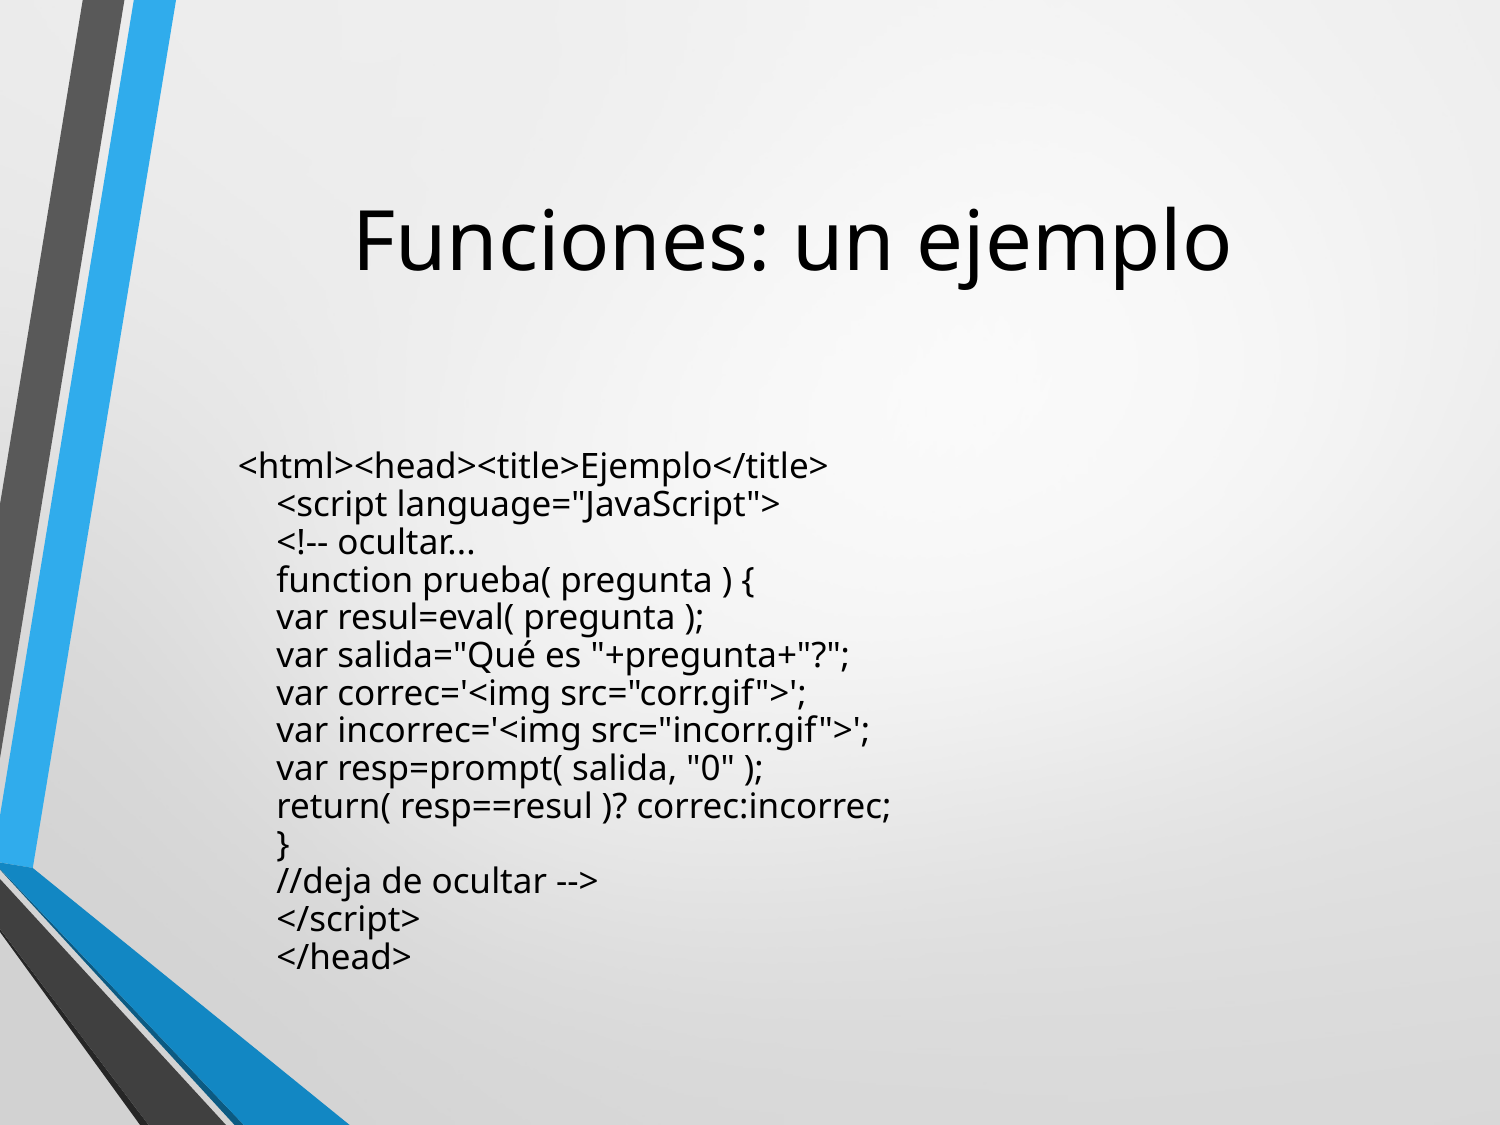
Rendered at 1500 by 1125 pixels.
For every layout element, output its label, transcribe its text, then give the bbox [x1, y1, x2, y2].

title Funciones: un ejemplo [161, 75, 1425, 400]
list <html><head><title>Ejemplo</title> <script language="JavaScript"> <!-- ocultar... function prueba( pregunta ) { var resul=eval( pregunta ); var salida="Qué es "+pregunta+"?"; var correc='<img src="corr.gif">'; var incorrec='<img src="incorr.gif">'; var resp=prompt( salida, "0" ); return( resp==resul )? correc:incorrec; } //deja de ocultar --> </script> </head> [161, 437, 1425, 989]
